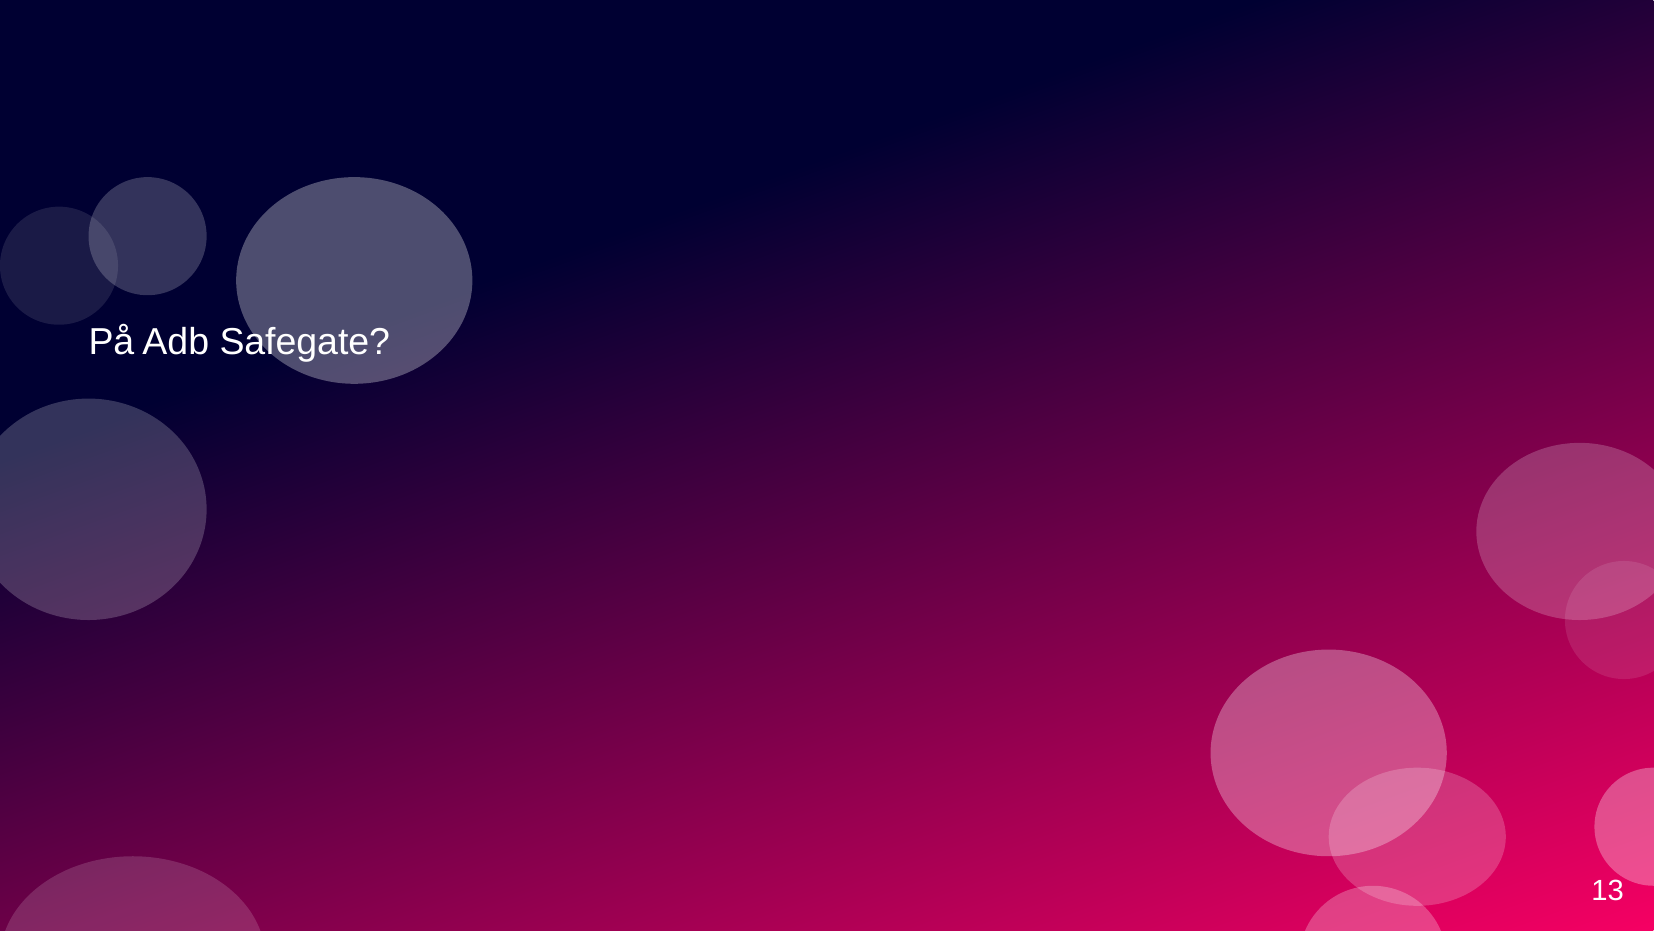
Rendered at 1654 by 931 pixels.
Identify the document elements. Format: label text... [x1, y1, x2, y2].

slide_number 13 [1240, 841, 1624, 906]
title På Adb Safegate? [88, 236, 1565, 399]
